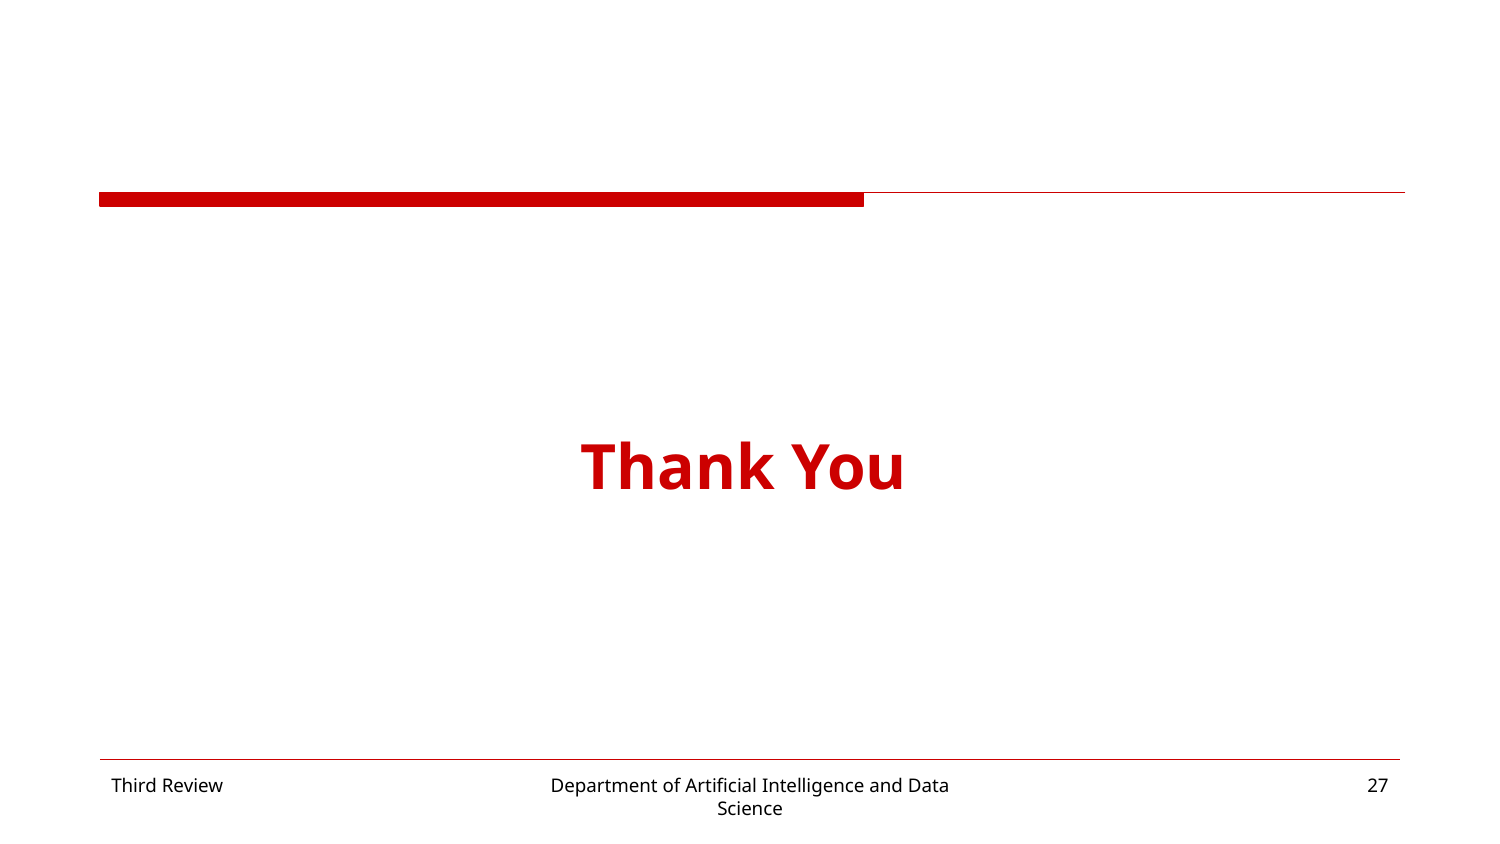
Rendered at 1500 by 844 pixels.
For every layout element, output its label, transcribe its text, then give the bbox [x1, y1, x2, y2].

slide_number Third Review [99, 768, 425, 827]
slide_number ‹#› [1074, 768, 1400, 827]
footer Department of Artificial Intelligence and Data Science [512, 768, 988, 827]
title Thank You [87, 389, 1400, 540]
